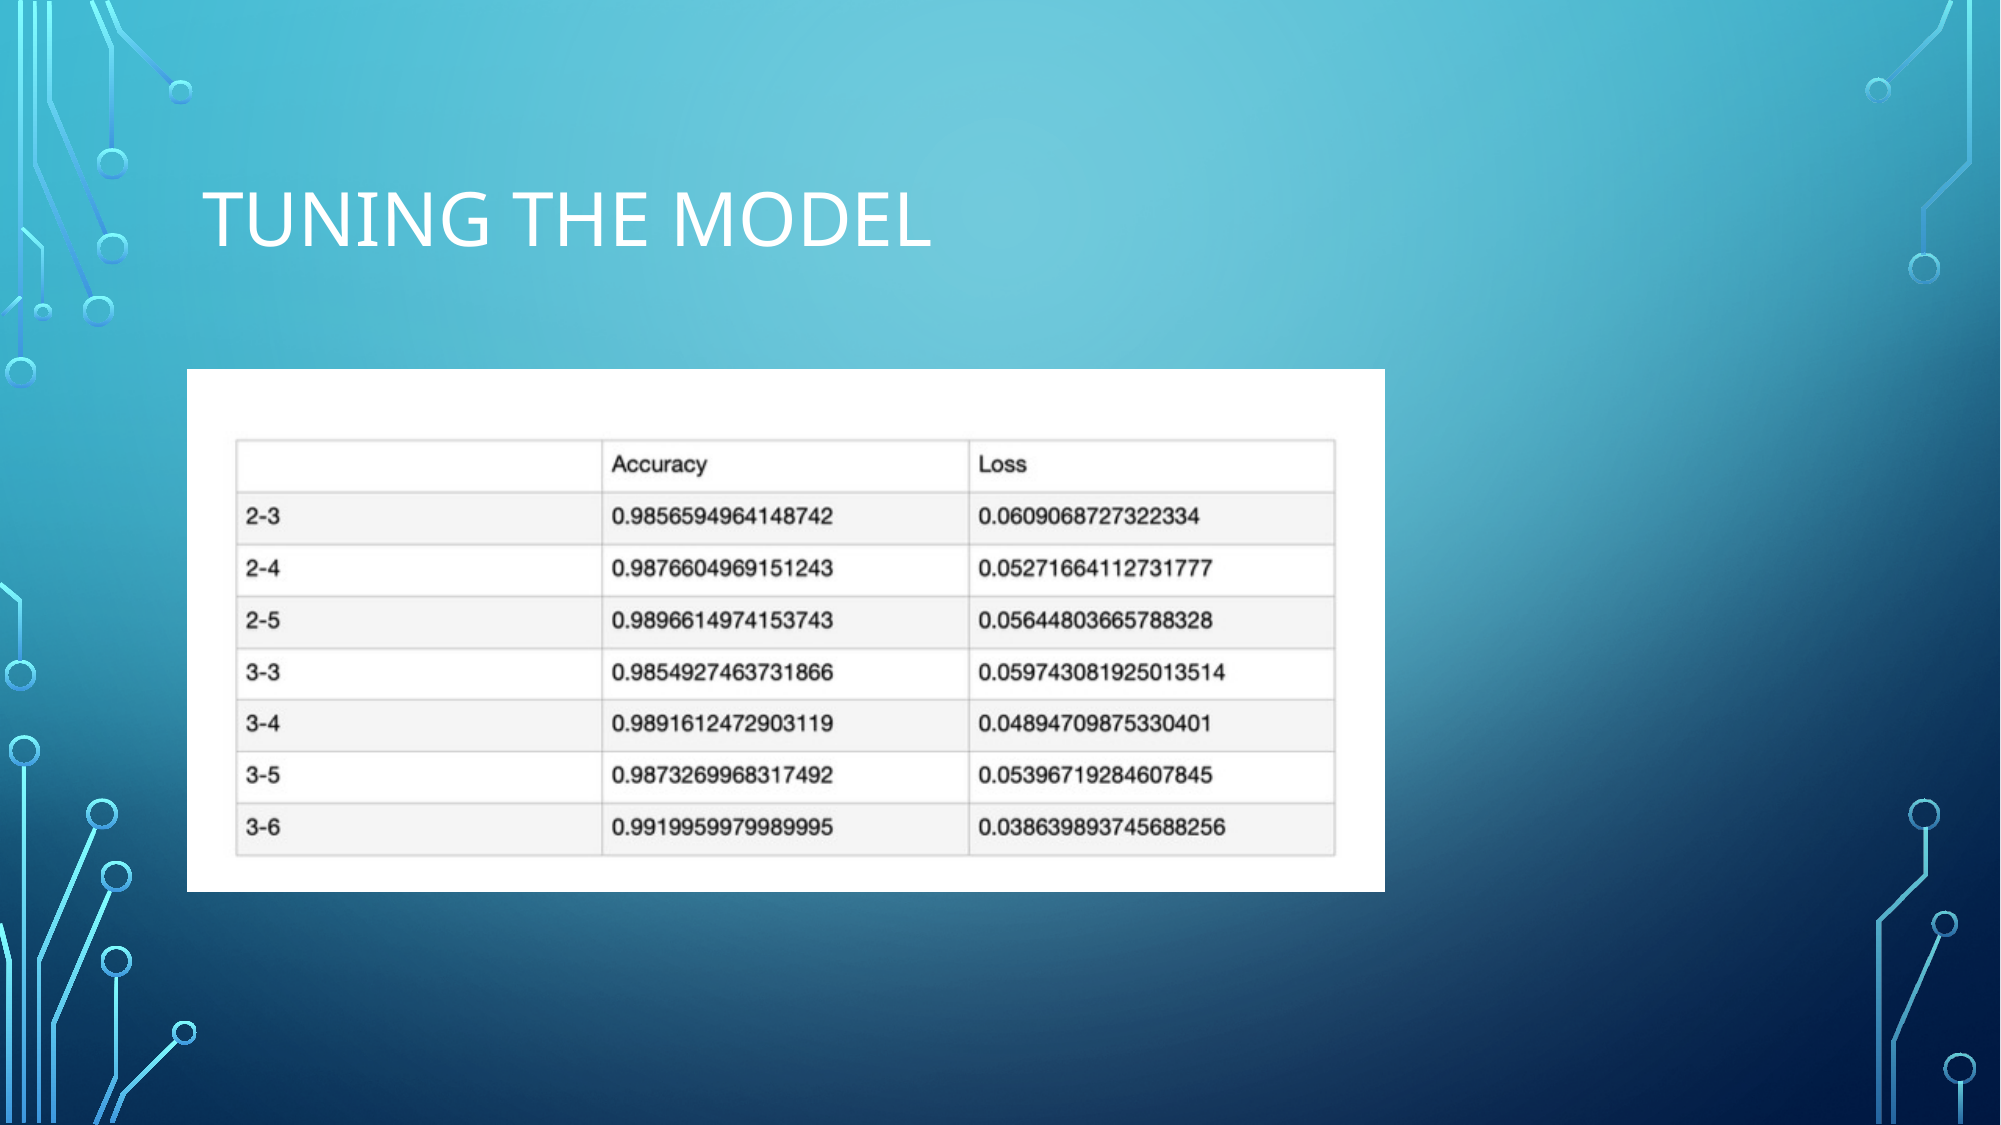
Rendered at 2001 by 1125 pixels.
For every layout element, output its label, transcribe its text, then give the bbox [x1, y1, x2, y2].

title TUNING THE MODEL [187, 101, 1813, 344]
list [186, 369, 1385, 892]
